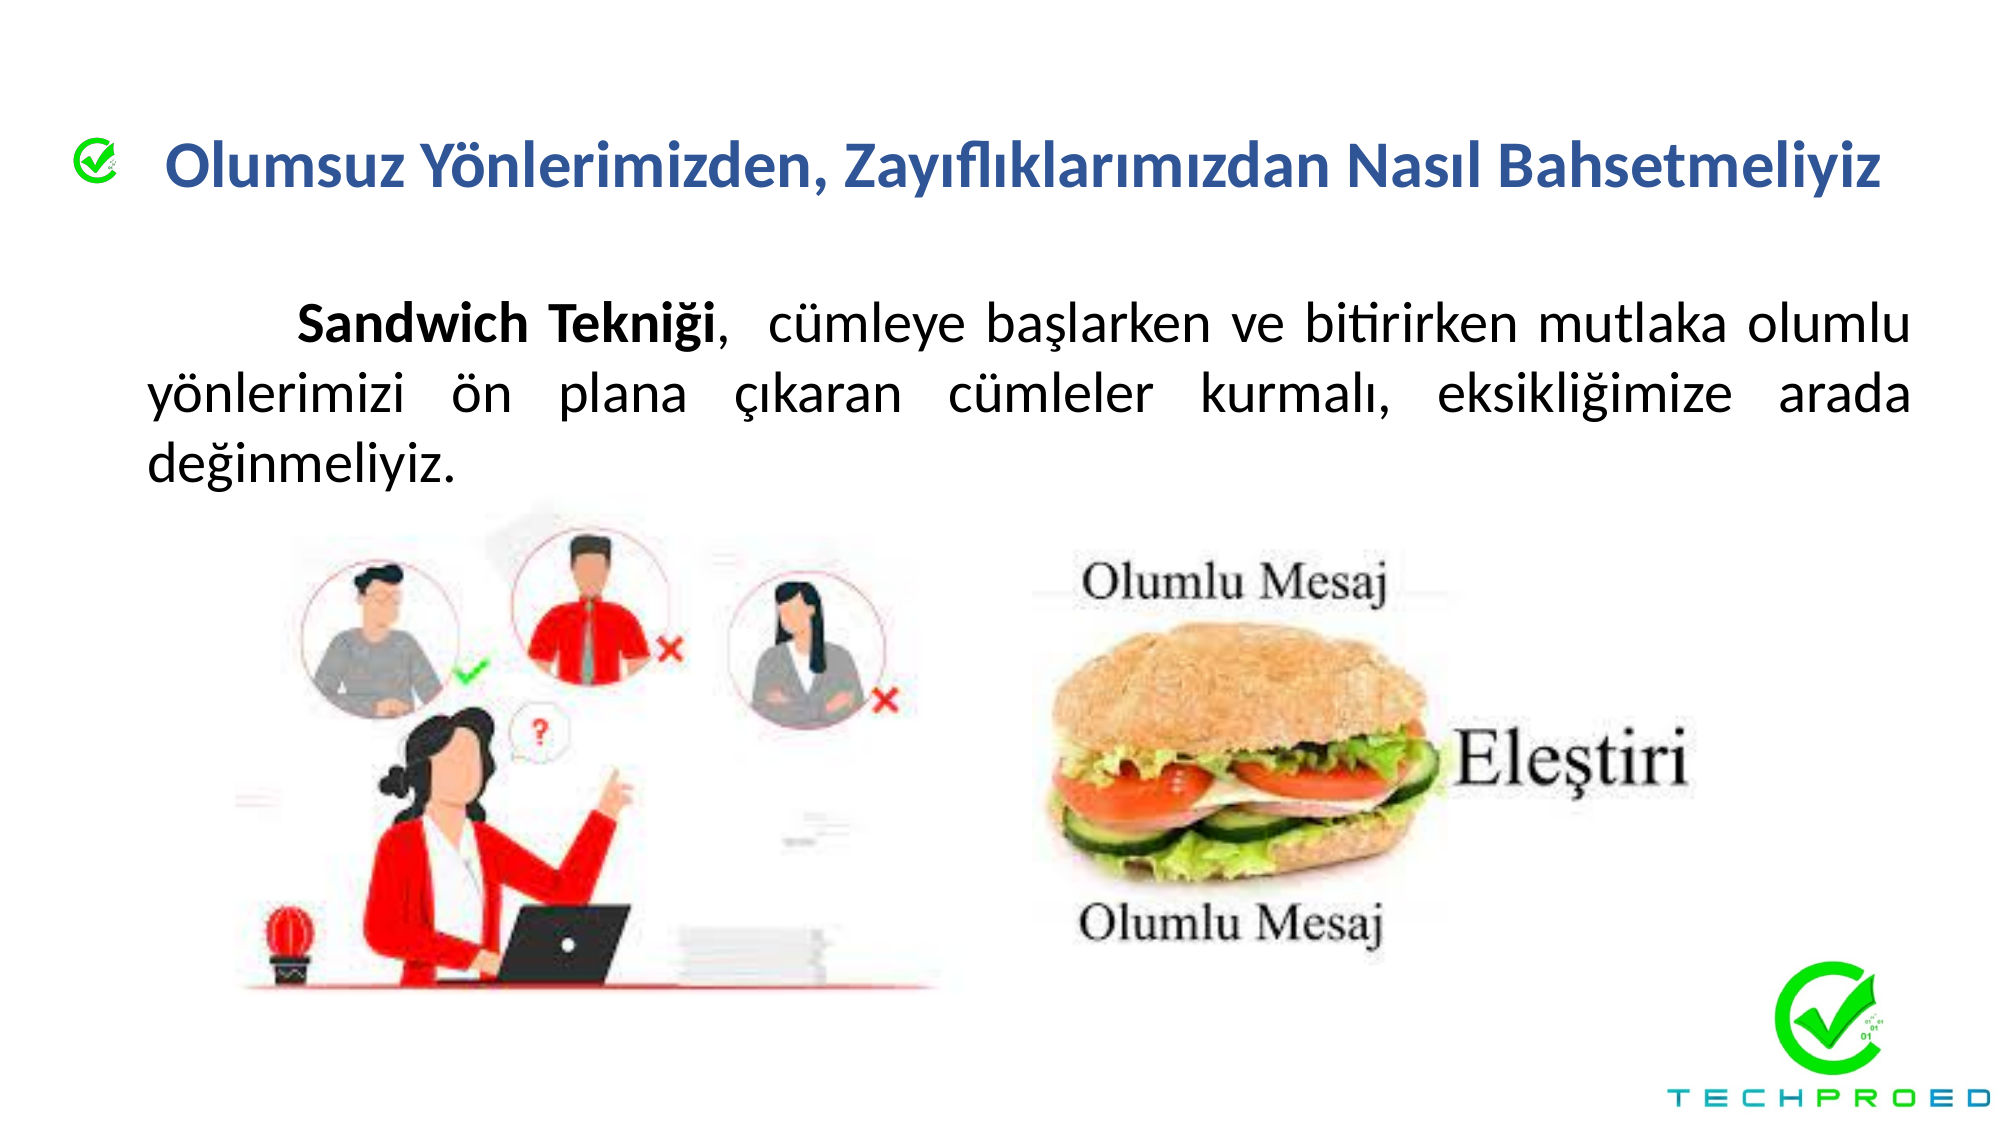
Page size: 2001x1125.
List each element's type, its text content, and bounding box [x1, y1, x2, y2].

text_box Olumsuz Yönlerimizden, Zayıflıklarımızdan Nasıl Bahsetmeliyiz [56, 113, 1948, 208]
picture [1032, 488, 2000, 1125]
text_box Sandwich Tekniği, cümleye başlarken ve bitirirken mutlaka olumlu yönlerimizi ön plana çıkaran cümleler kurmalı, eksikliğimize arada değinmeliyiz. [132, 276, 1928, 502]
picture [71, 137, 119, 184]
picture [191, 492, 978, 1010]
